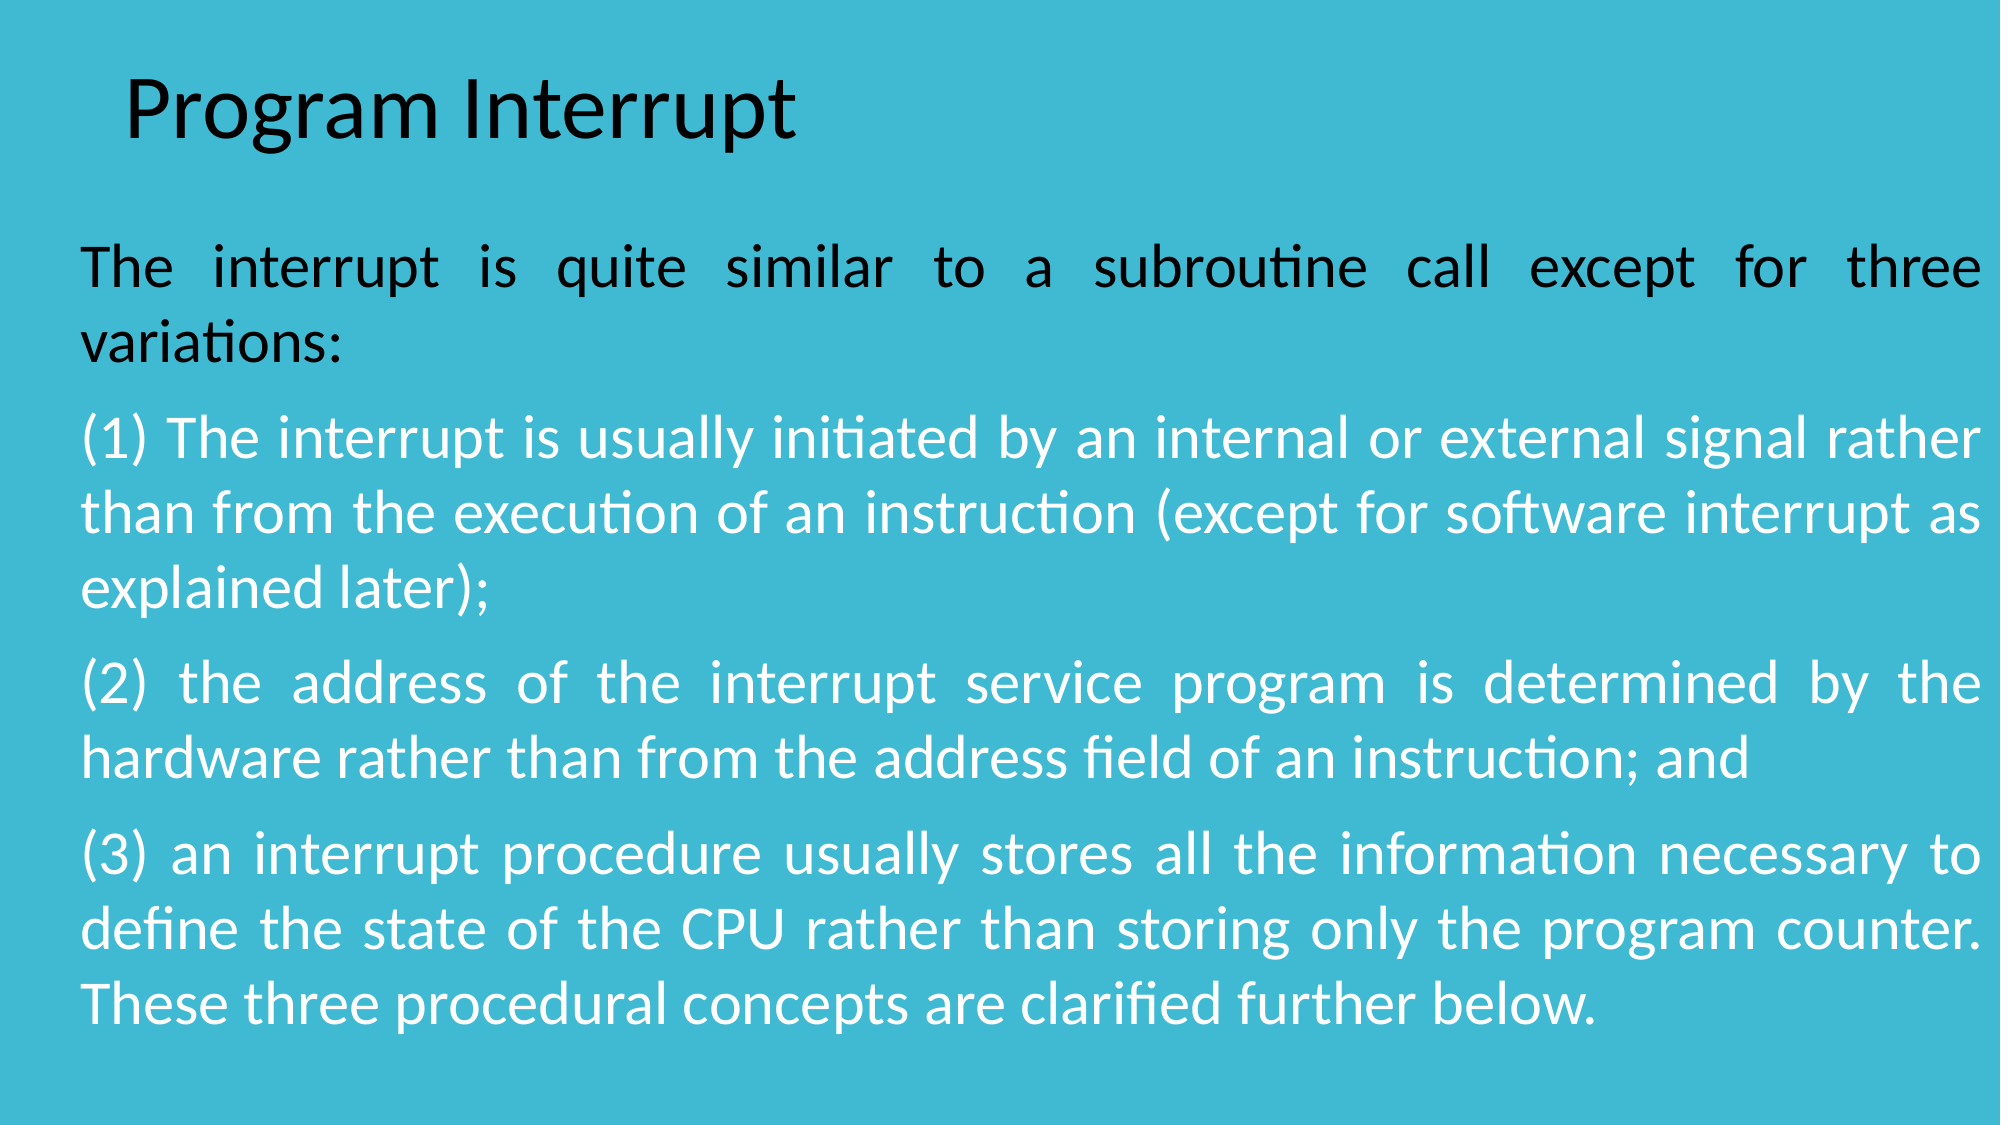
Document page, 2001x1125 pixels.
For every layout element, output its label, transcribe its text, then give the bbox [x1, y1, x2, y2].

title Program Interrupt [109, 0, 2000, 217]
list The interrupt is quite similar to a subroutine call except for three variations: (1) The interrupt is usually initiated by an internal or external signal rather than from the execution of an instruction (except for software interrupt as explained later); (2) the address of the interrupt service program is determined by the hardware rather than from the address field of an instruction; and (3) an interrupt procedure usually stores all the information necessary to define the state of the CPU rather than storing only the program counter. These three procedural concepts are clarified further below. [64, 217, 2000, 1125]
